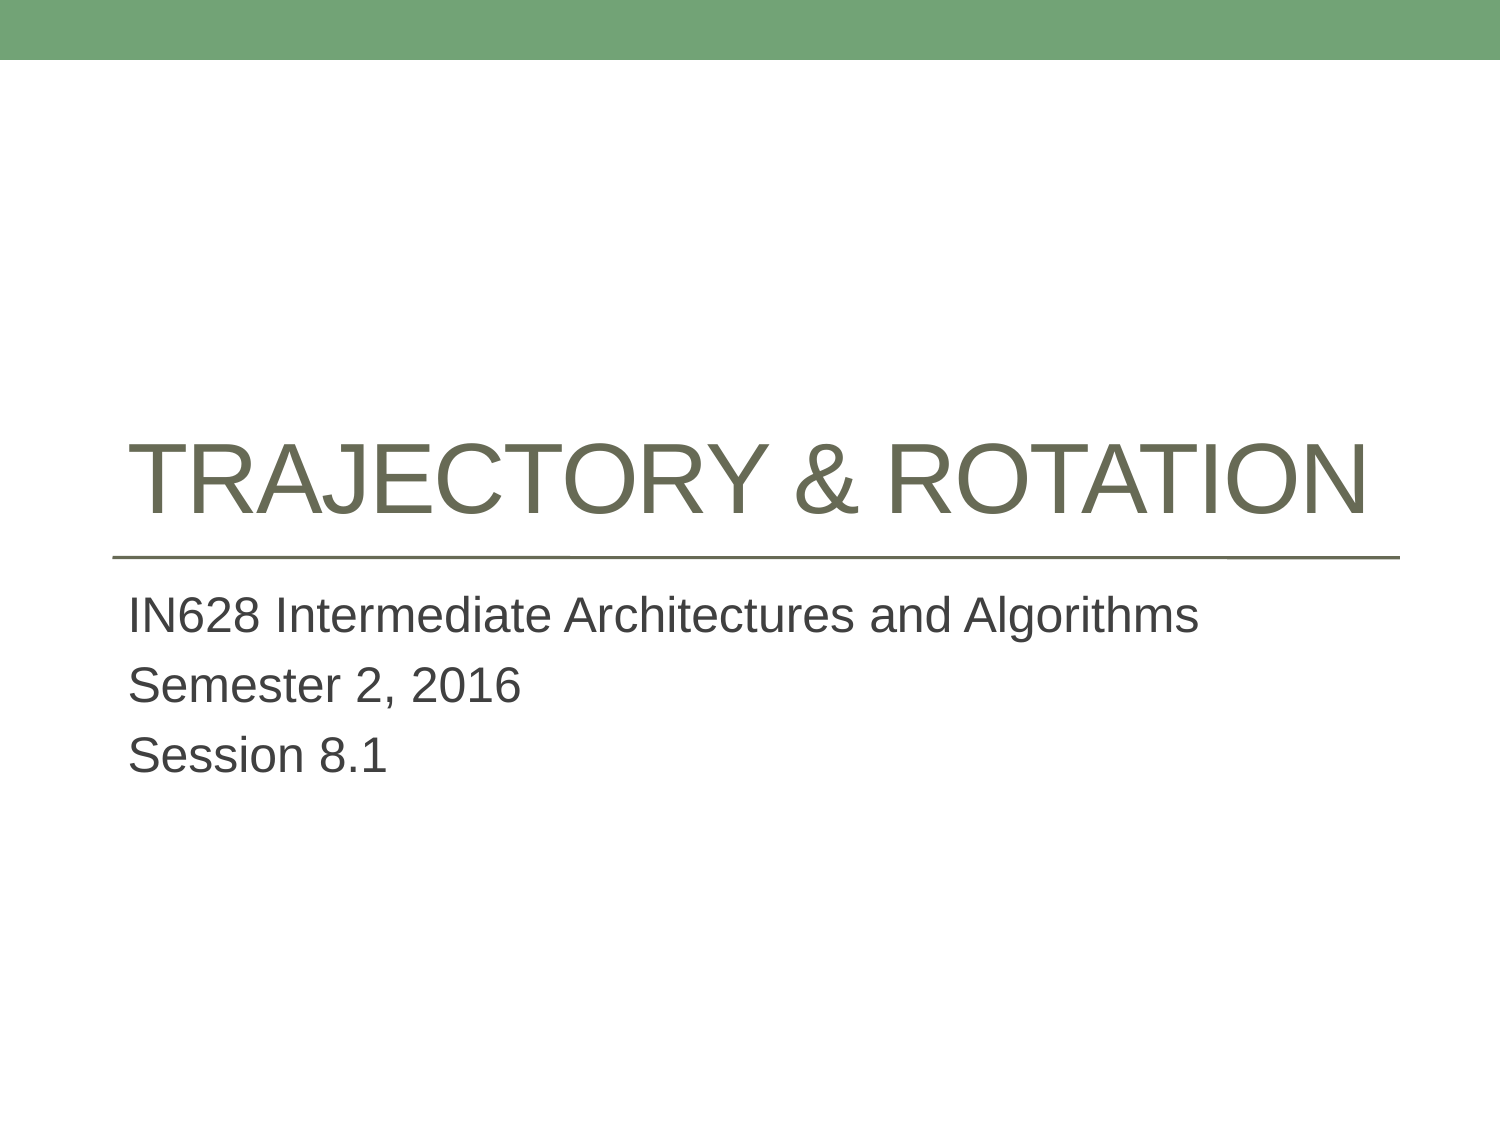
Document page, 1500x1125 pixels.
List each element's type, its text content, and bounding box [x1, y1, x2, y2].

title Trajectory & Rotation [112, 224, 1459, 542]
subtitle IN628 Intermediate Architectures and Algorithms Semester 2, 2016 Session 8.1 [112, 575, 1400, 863]
